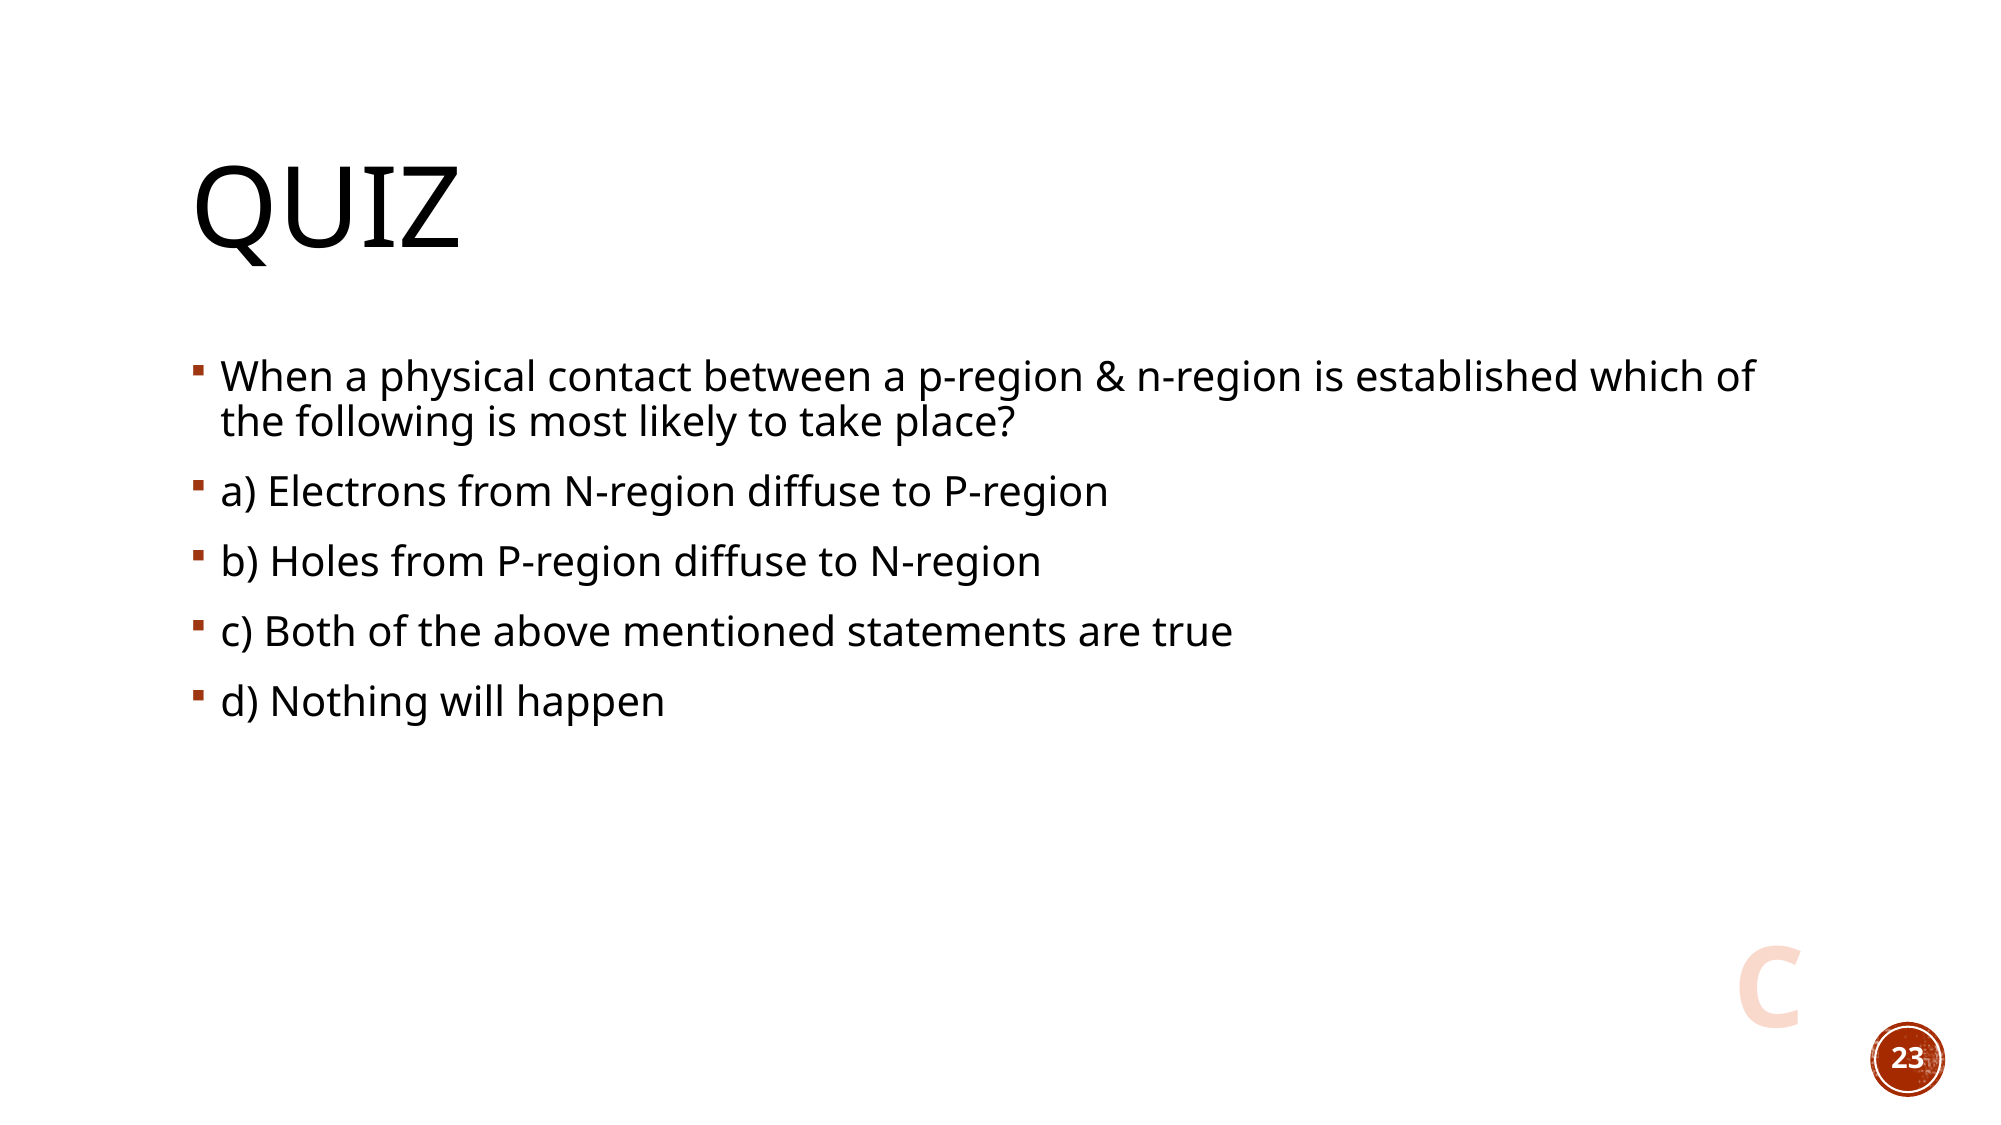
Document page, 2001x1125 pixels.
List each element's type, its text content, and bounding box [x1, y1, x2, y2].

title quiz [175, 79, 1826, 344]
slide_number 23 [1855, 1028, 1961, 1089]
list When a physical contact between a p-region & n-region is established which of the following is most likely to take place? a) Electrons from N-region diffuse to P-region b) Holes from P-region diffuse to N-region c) Both of the above mentioned statements are true d) Nothing will happen [175, 348, 1826, 1013]
text_box C [1718, 907, 1821, 1058]
